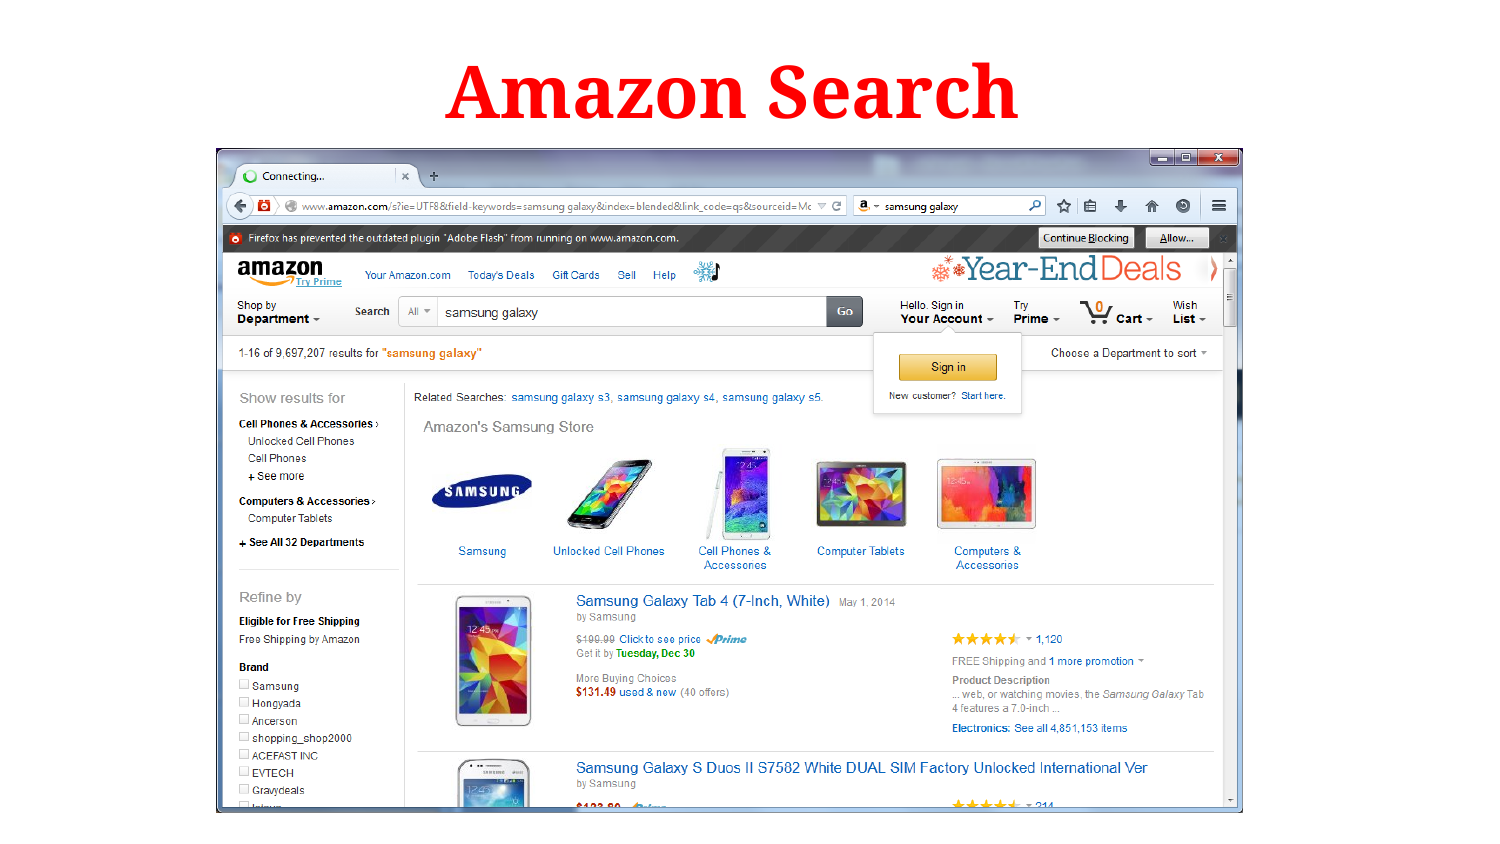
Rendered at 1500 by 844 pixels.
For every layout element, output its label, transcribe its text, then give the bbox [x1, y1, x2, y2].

picture [216, 147, 1243, 814]
title Amazon Search [41, 38, 1425, 154]
